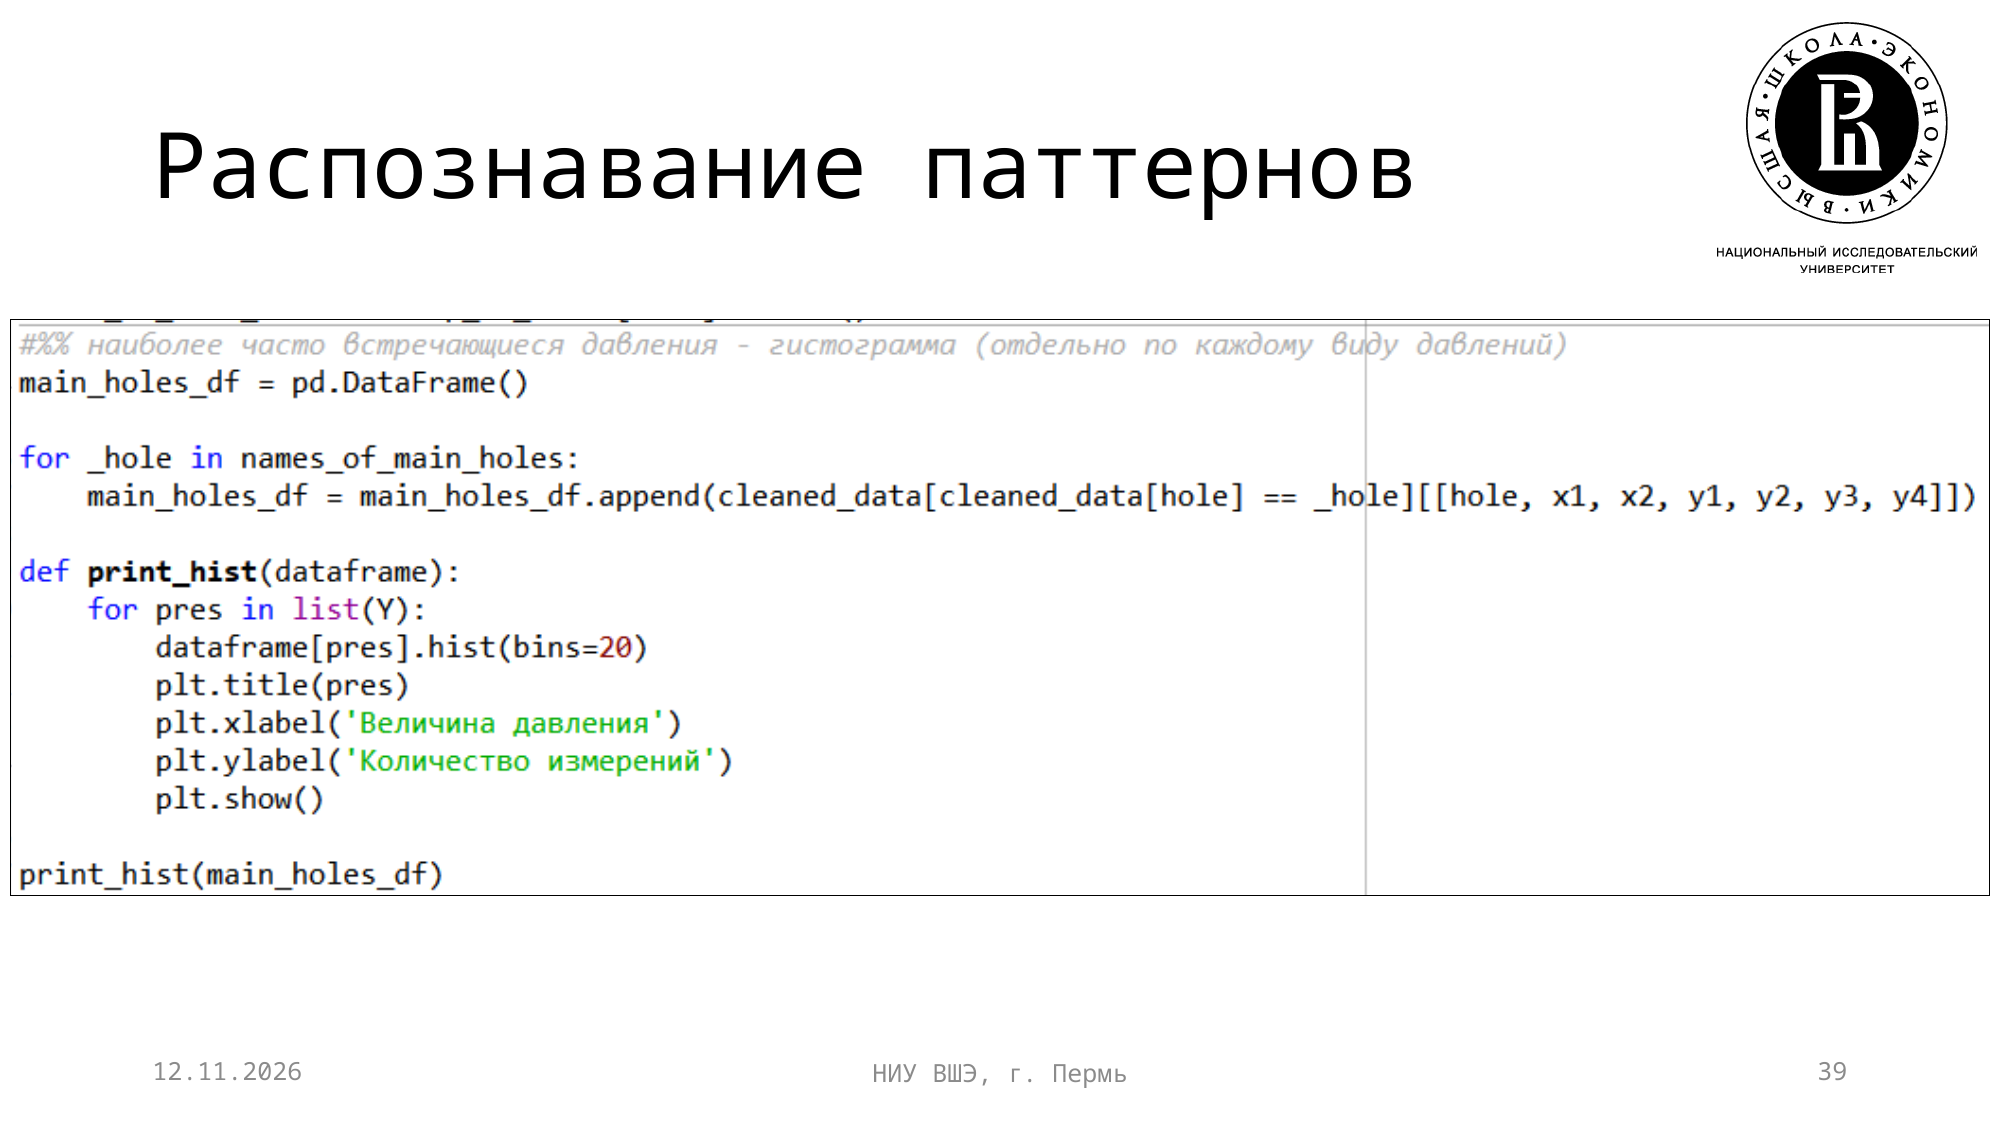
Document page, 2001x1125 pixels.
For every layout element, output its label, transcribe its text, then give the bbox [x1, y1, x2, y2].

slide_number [137, 1042, 588, 1103]
slide_number 39 [1412, 1042, 1863, 1103]
footer НИУ ВШЭ, г. Пермь [662, 1042, 1338, 1103]
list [10, 319, 1990, 896]
title Распознавание паттернов [137, 59, 1863, 278]
picture [1717, 22, 1977, 273]
